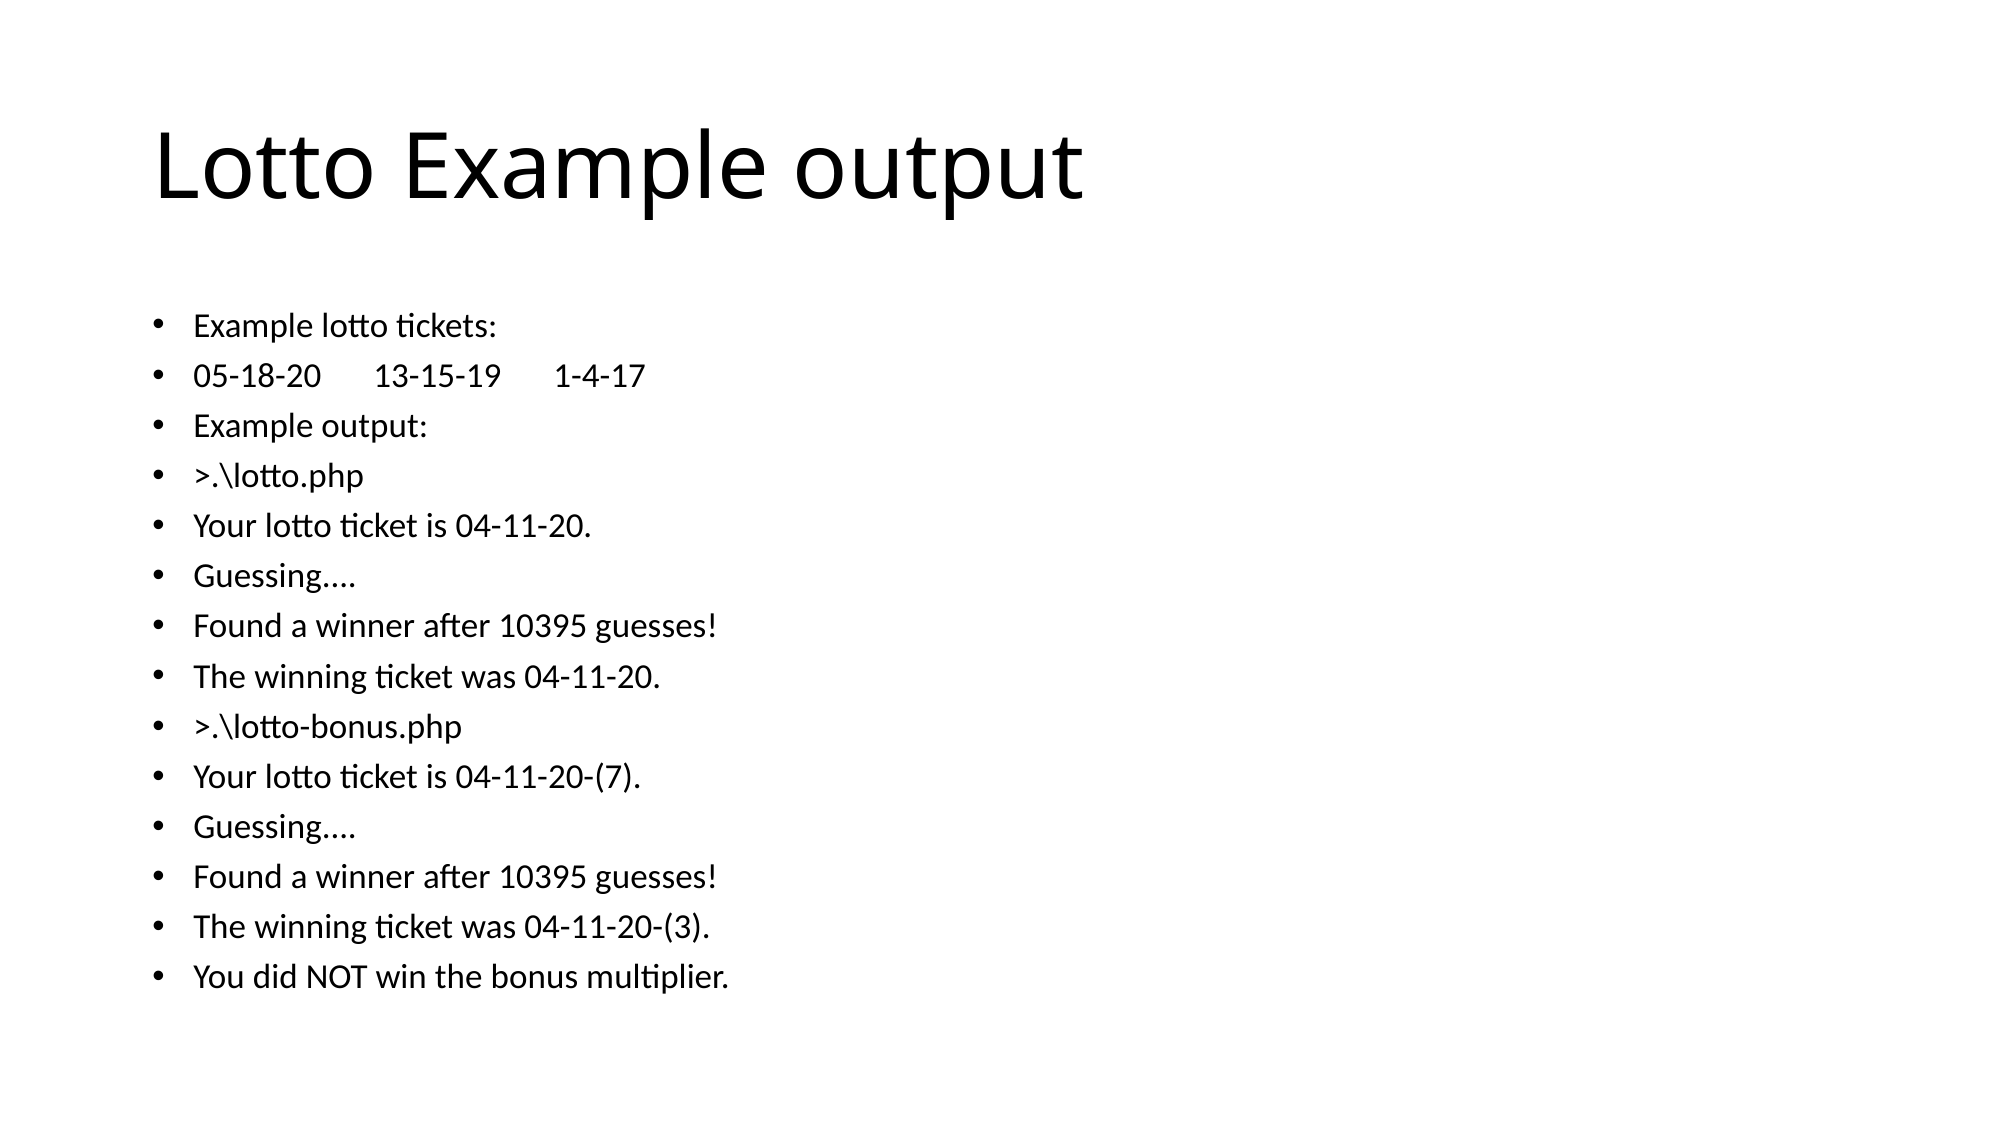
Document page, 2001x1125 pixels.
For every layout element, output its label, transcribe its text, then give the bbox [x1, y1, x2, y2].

list Example lotto tickets: 05-18-20 13-15-19 1-4-17 Example output: >.\lotto.php Your lotto ticket is 04-11-20. Guessing.... Found a winner after 10395 guesses! The winning ticket was 04-11-20. >.\lotto-bonus.php Your lotto ticket is 04-11-20-(7). Guessing.... Found a winner after 10395 guesses! The winning ticket was 04-11-20-(3). You did NOT win the bonus multiplier. [137, 299, 1863, 1014]
title Lotto Example output [137, 59, 1863, 278]
